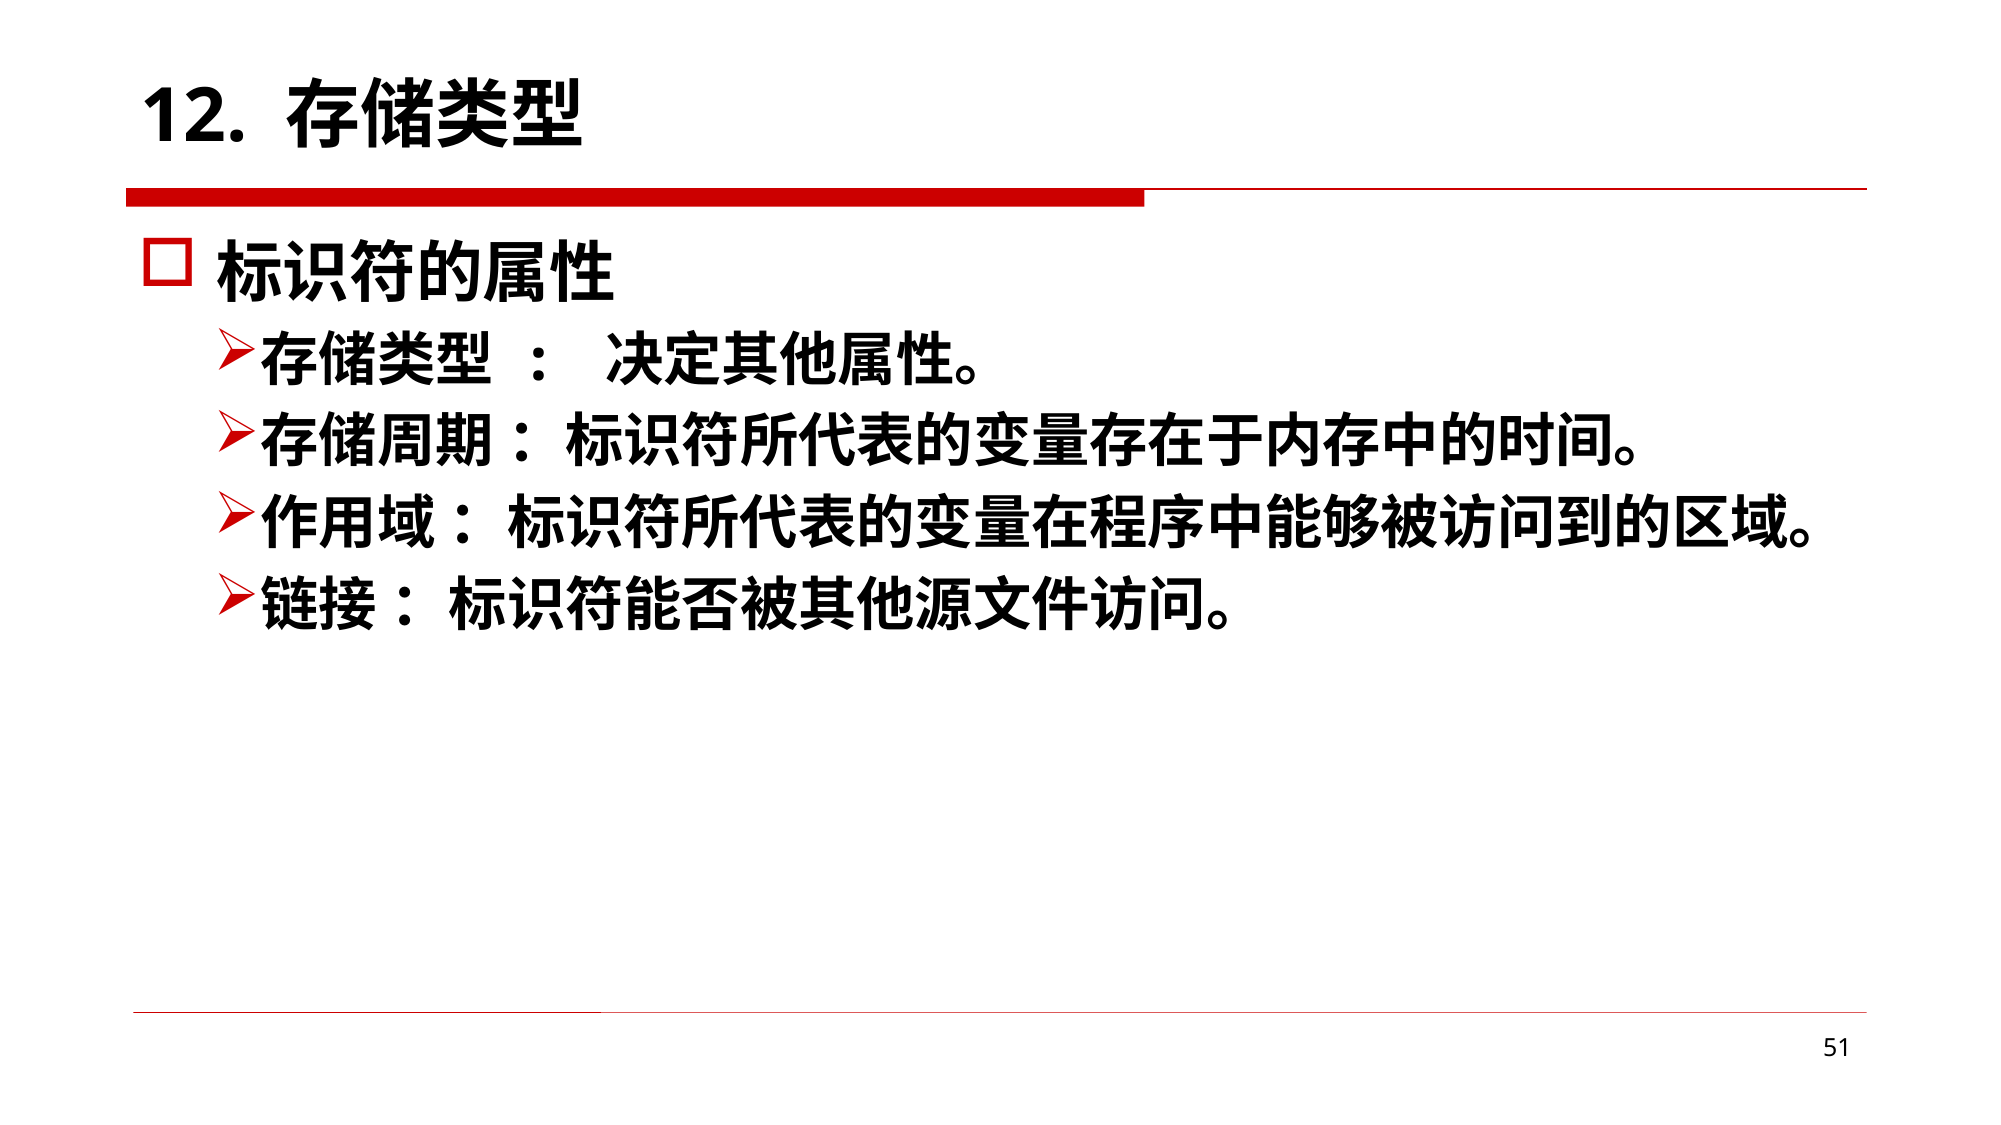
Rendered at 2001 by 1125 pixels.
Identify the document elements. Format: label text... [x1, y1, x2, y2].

slide_number 51 [1433, 1024, 1867, 1103]
list 标识符的属性 存储类型 : 决定其他属性。 存储周期 ：标识符所代表的变量存在于内存中的时间。 作用域 ：标识符所代表的变量在程序中能够被访问到的区域。 链接 ：标识符能否被其他源文件访问。 [123, 222, 1875, 1001]
title 12. 存储类型 [125, 49, 1876, 173]
